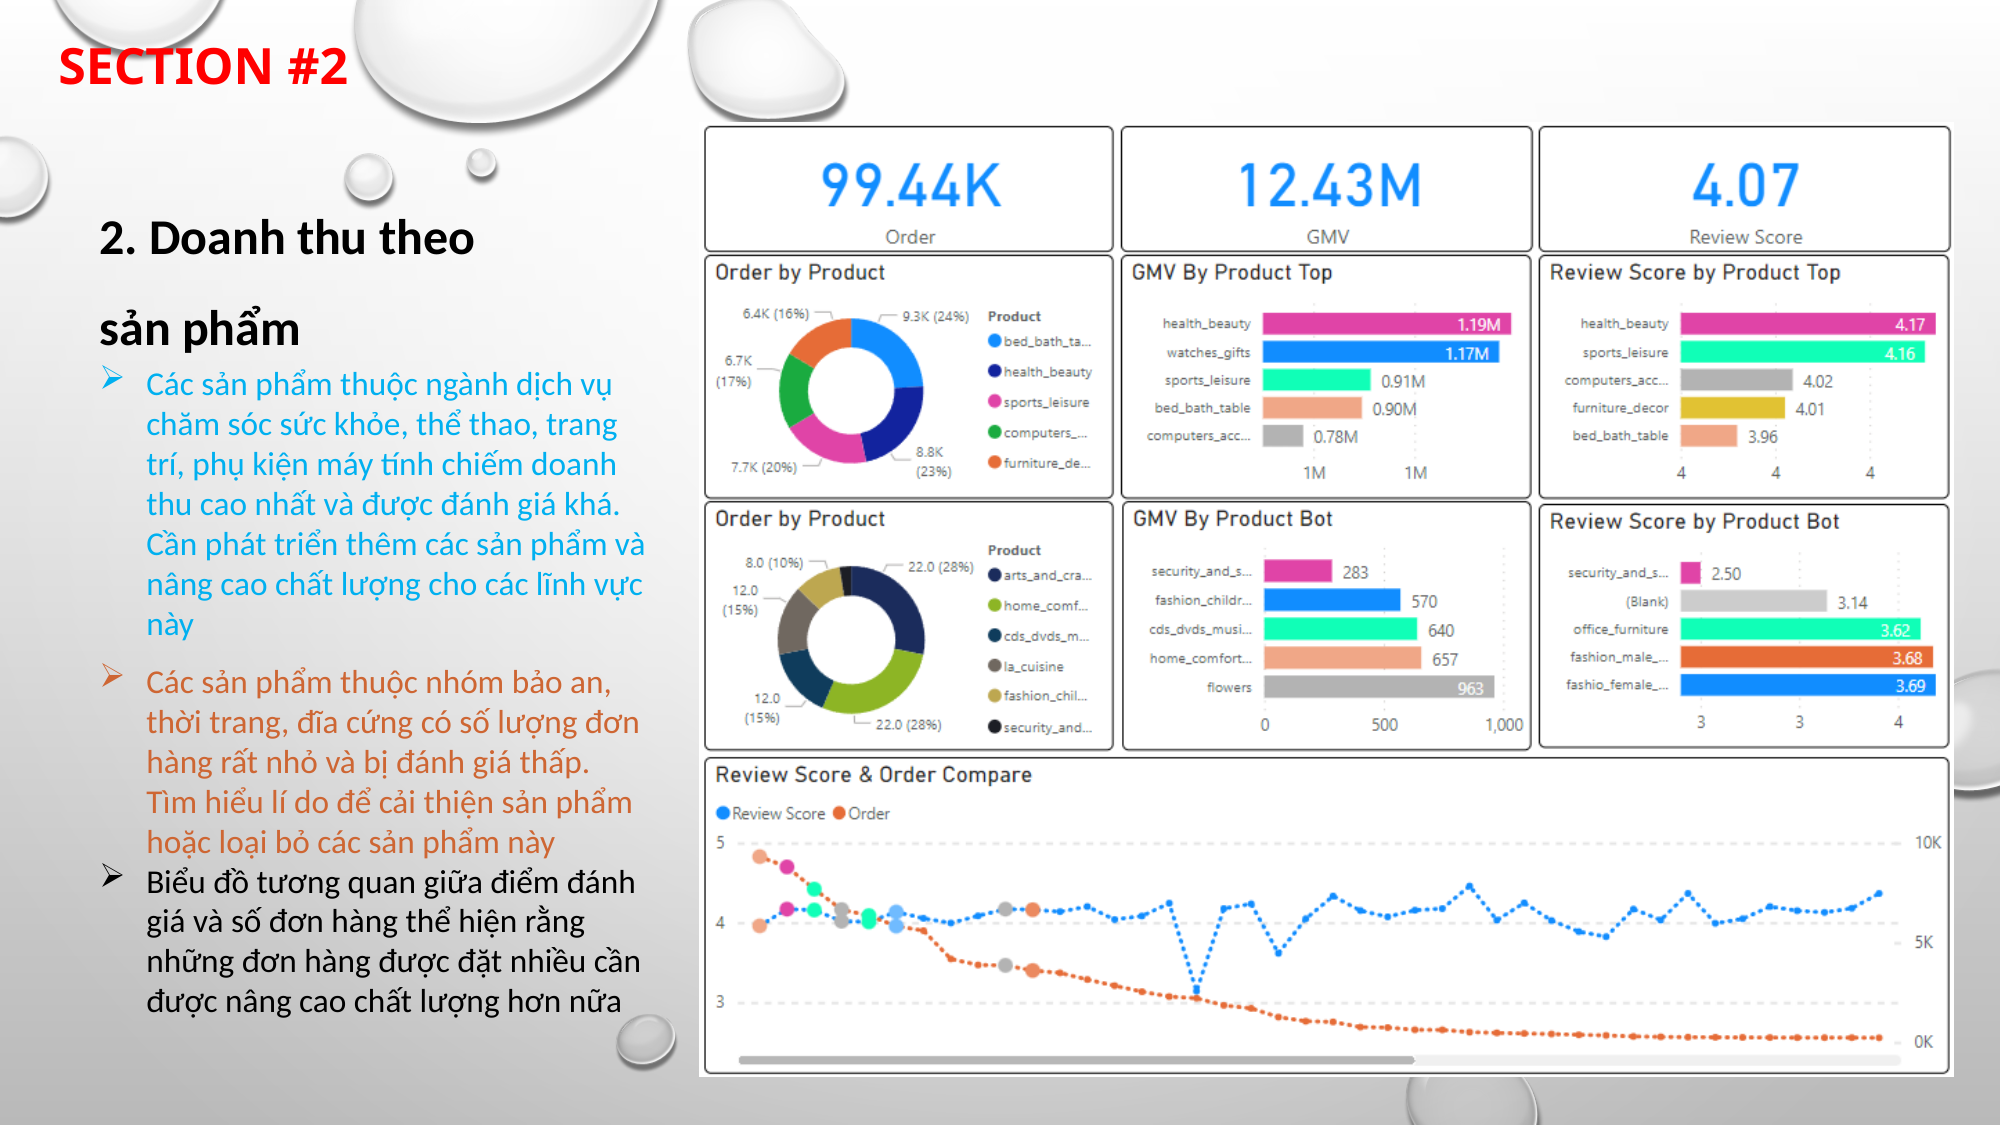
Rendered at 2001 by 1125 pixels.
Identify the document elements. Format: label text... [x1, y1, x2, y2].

text_box 2. Doanh thu theo sản phẩm [84, 167, 507, 354]
picture [0, 0, 2000, 1125]
text_box Các sản phẩm thuộc nhóm bảo an, thời trang, đĩa cứng có số lượng đơn hàng rất nhỏ và bị đánh giá thấp. Tìm hiểu lí do để cải thiện sản phẩm hoặc loại bỏ các sản phẩm này Biểu đồ tương quan giữa điểm đánh giá và số đơn hàng thể hiện rằng những đơn hàng được đặt nhiều cần được nâng cao chất lượng hơn nữa [84, 652, 665, 1027]
text_box Các sản phẩm thuộc ngành dịch vụ chăm sóc sức khỏe, thể thao, trang trí, phụ kiện máy tính chiếm doanh thu cao nhất và được đánh giá khá. Cần phát triển thêm các sản phẩm và nâng cao chất lượng cho các lĩnh vực này [84, 354, 665, 650]
text_box SECTION #2 [43, 27, 483, 102]
